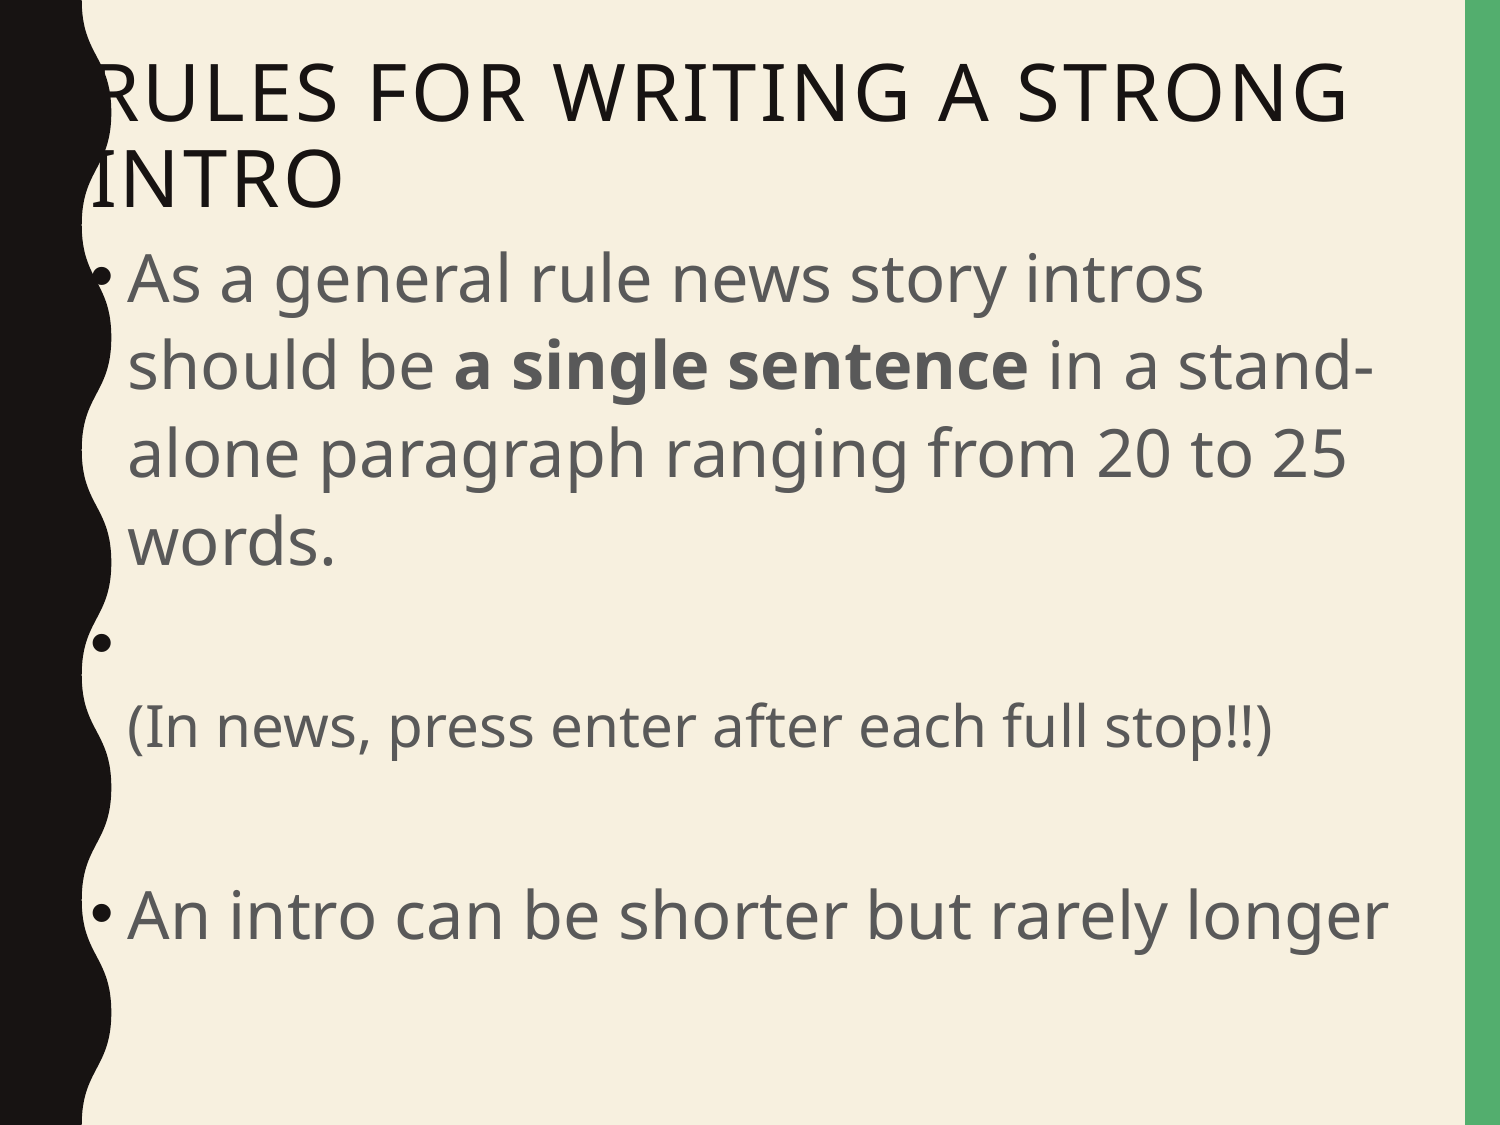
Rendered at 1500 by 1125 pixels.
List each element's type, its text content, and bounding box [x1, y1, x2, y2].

title Rules for writing a strong intro [75, 45, 1447, 233]
list As a general rule news story intros should be a single sentence in a stand-alone paragraph ranging from 20 to 25 words. (In news, press enter after each full stop!!) An intro can be shorter but rarely longer [75, 219, 1425, 986]
